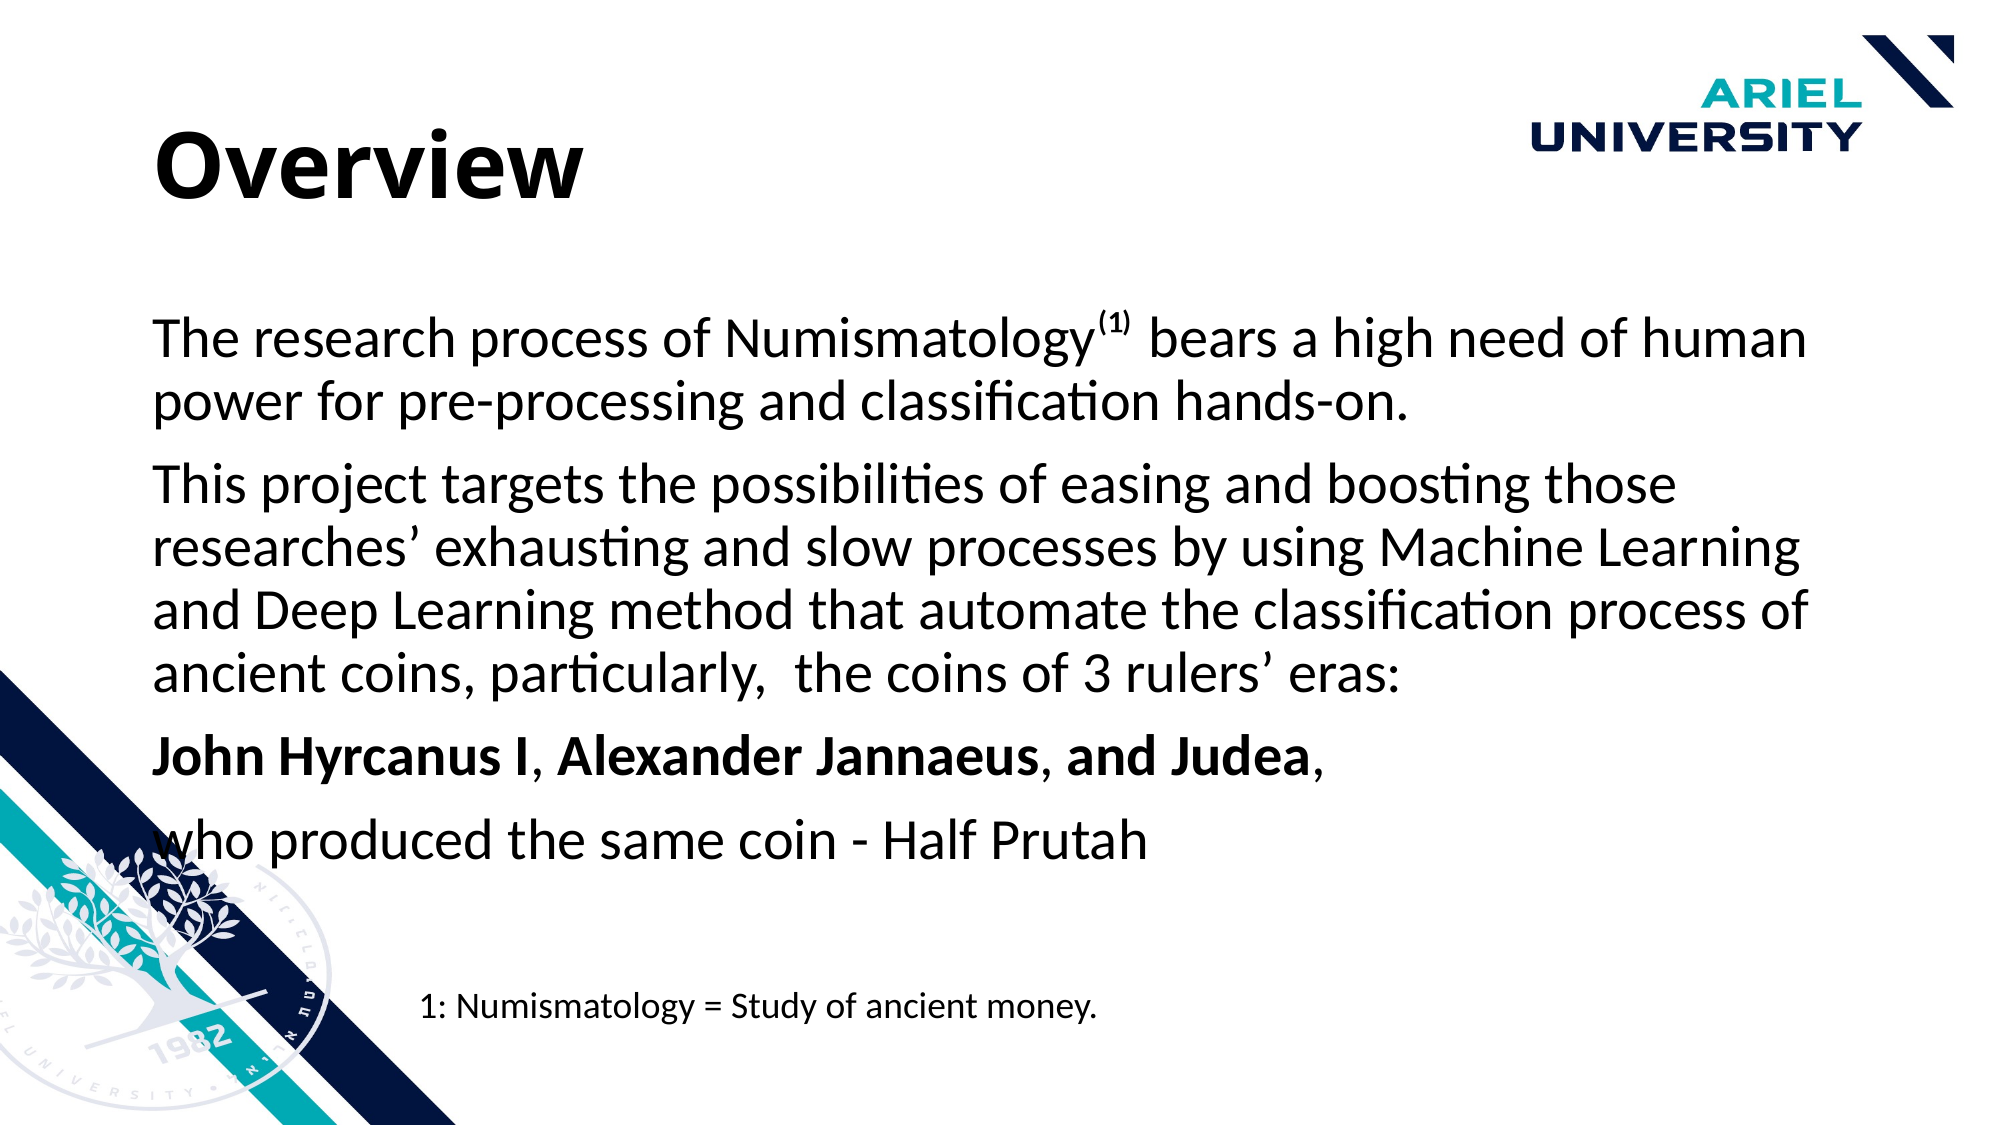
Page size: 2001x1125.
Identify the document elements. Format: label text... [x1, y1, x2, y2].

list The research process of Numismatology⁽¹⁾ bears a high need of human power for pre-processing and classification hands-on. This project targets the possibilities of easing and boosting those researches’ exhausting and slow processes by using Machine Learning and Deep Learning method that automate the classification process of ancient coins, particularly, the coins of 3 rulers’ eras: John Hyrcanus I, Alexander Jannaeus, and Judea, who produced the same coin - Half Prutah [137, 299, 1863, 899]
text_box 1: Numismatology = Study of ancient money. [253, 974, 1808, 1034]
title Overview [137, 59, 1863, 278]
picture [0, 0, 2001, 1125]
